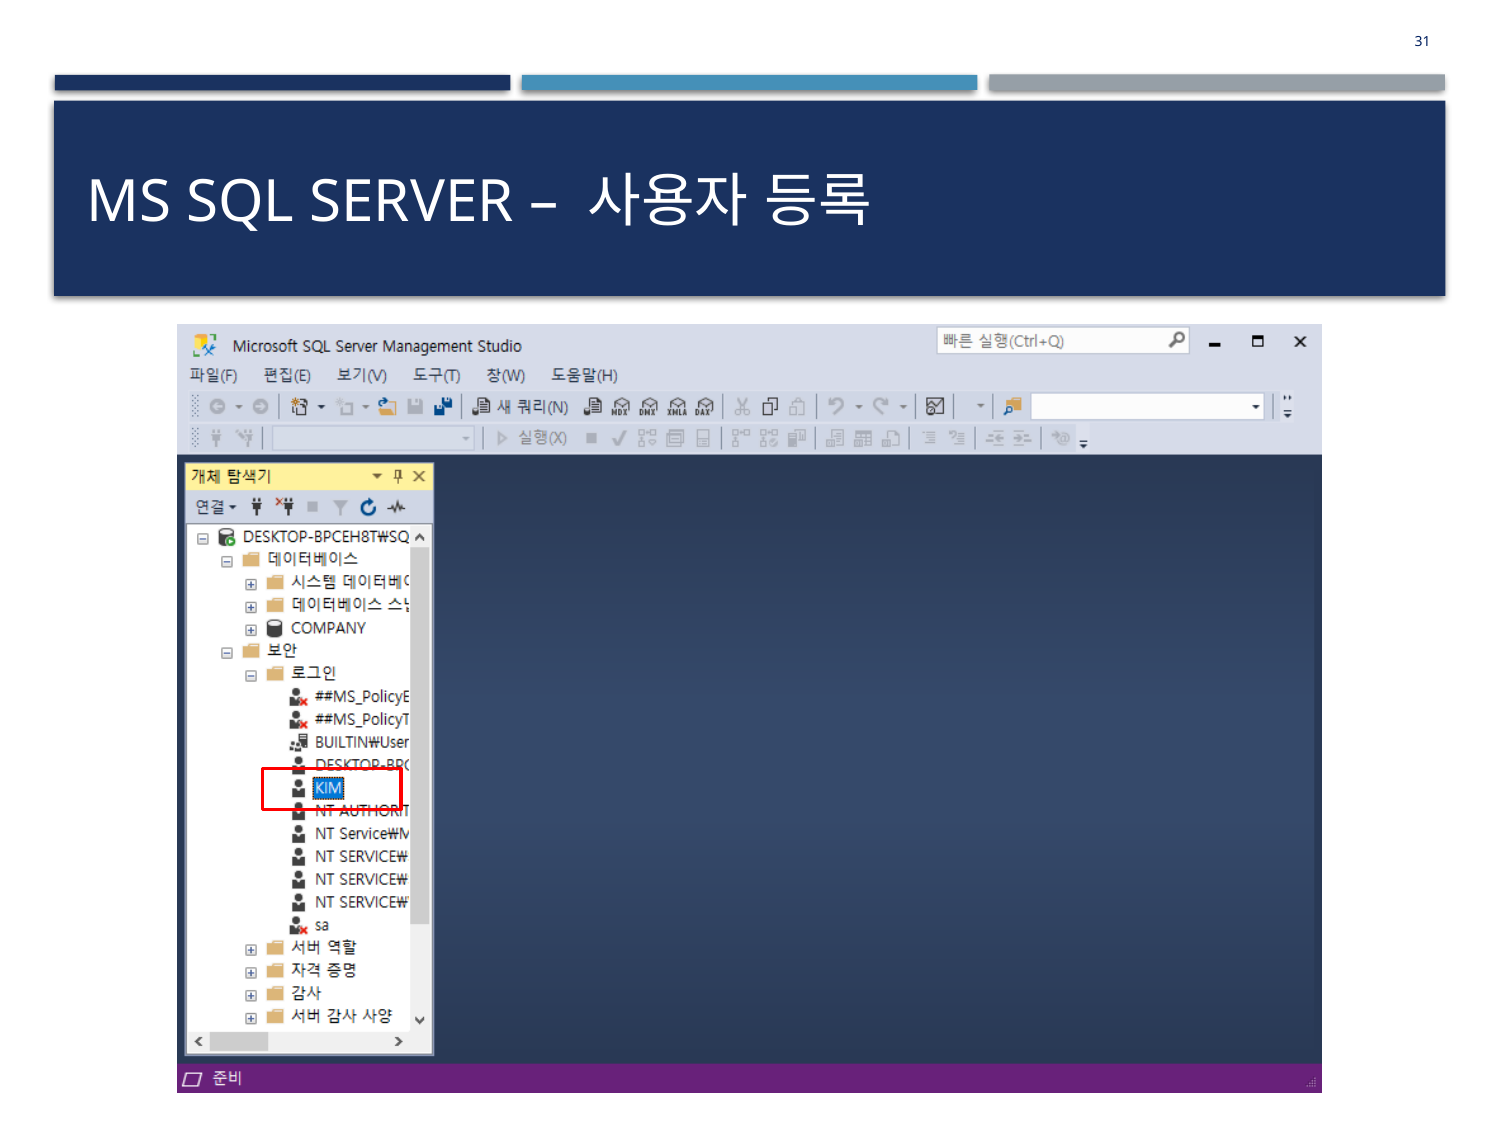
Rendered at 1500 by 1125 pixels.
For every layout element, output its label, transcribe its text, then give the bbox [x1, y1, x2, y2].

title MS SQL Server – 사용자 등록 [71, 115, 1429, 282]
slide_number 31 [1316, 12, 1446, 73]
picture [177, 323, 1323, 1093]
